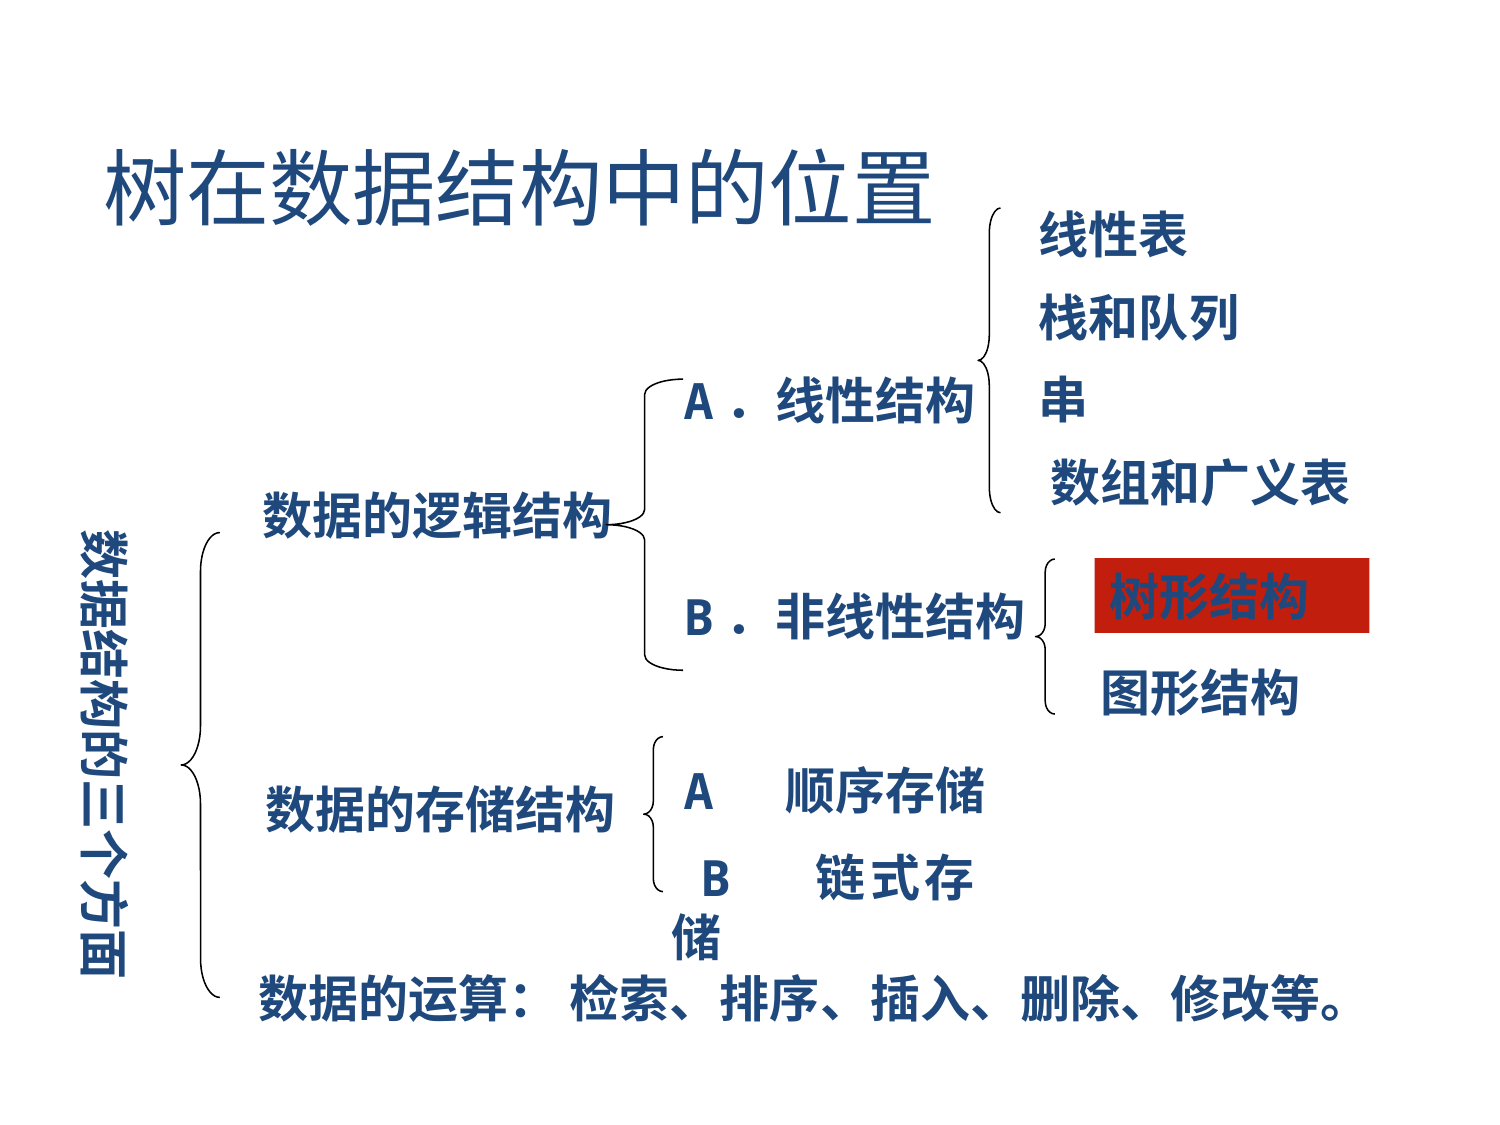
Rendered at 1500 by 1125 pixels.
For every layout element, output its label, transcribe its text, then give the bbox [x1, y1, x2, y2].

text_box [52, 196, 1426, 1036]
text_box 树在数据结构中的位置 [88, 128, 987, 194]
